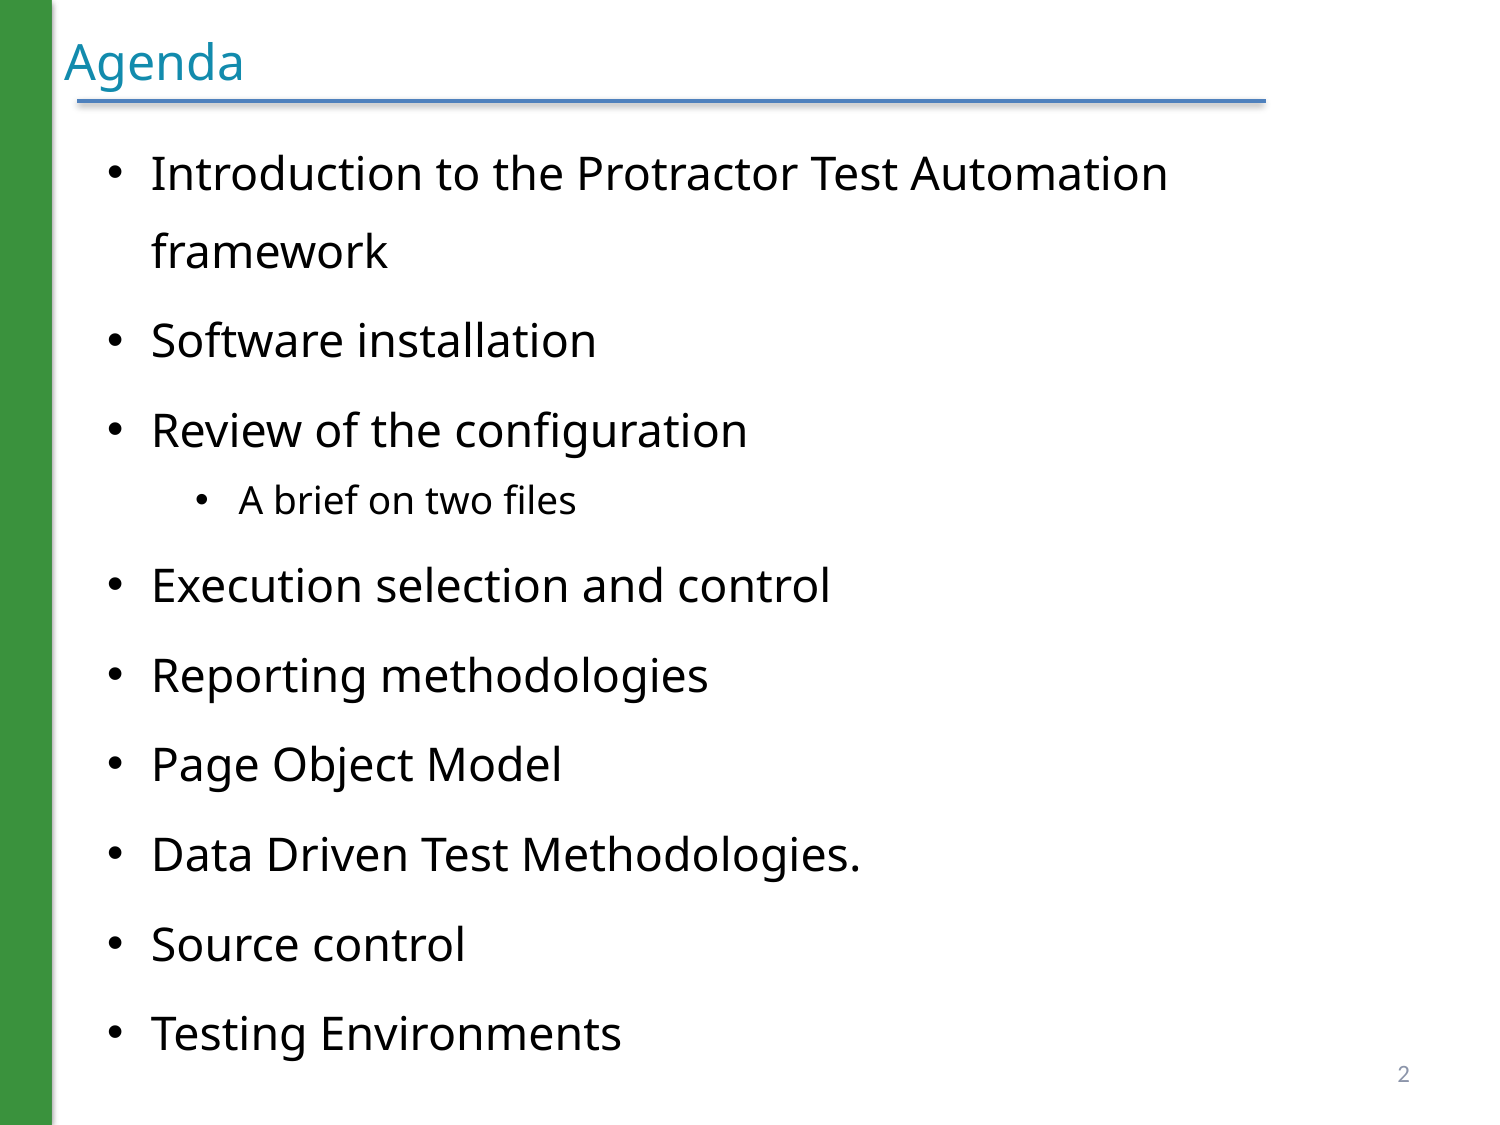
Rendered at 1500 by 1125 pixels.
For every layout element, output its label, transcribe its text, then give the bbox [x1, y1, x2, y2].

title Agenda [49, 0, 1358, 98]
slide_number 2 [1074, 1042, 1425, 1103]
list Introduction to the Protractor Test Automation framework Software installation Review of the configuration A brief on two files Execution selection and control Reporting methodologies Page Object Model Data Driven Test Methodologies. Source control Testing Environments [92, 114, 1425, 1070]
